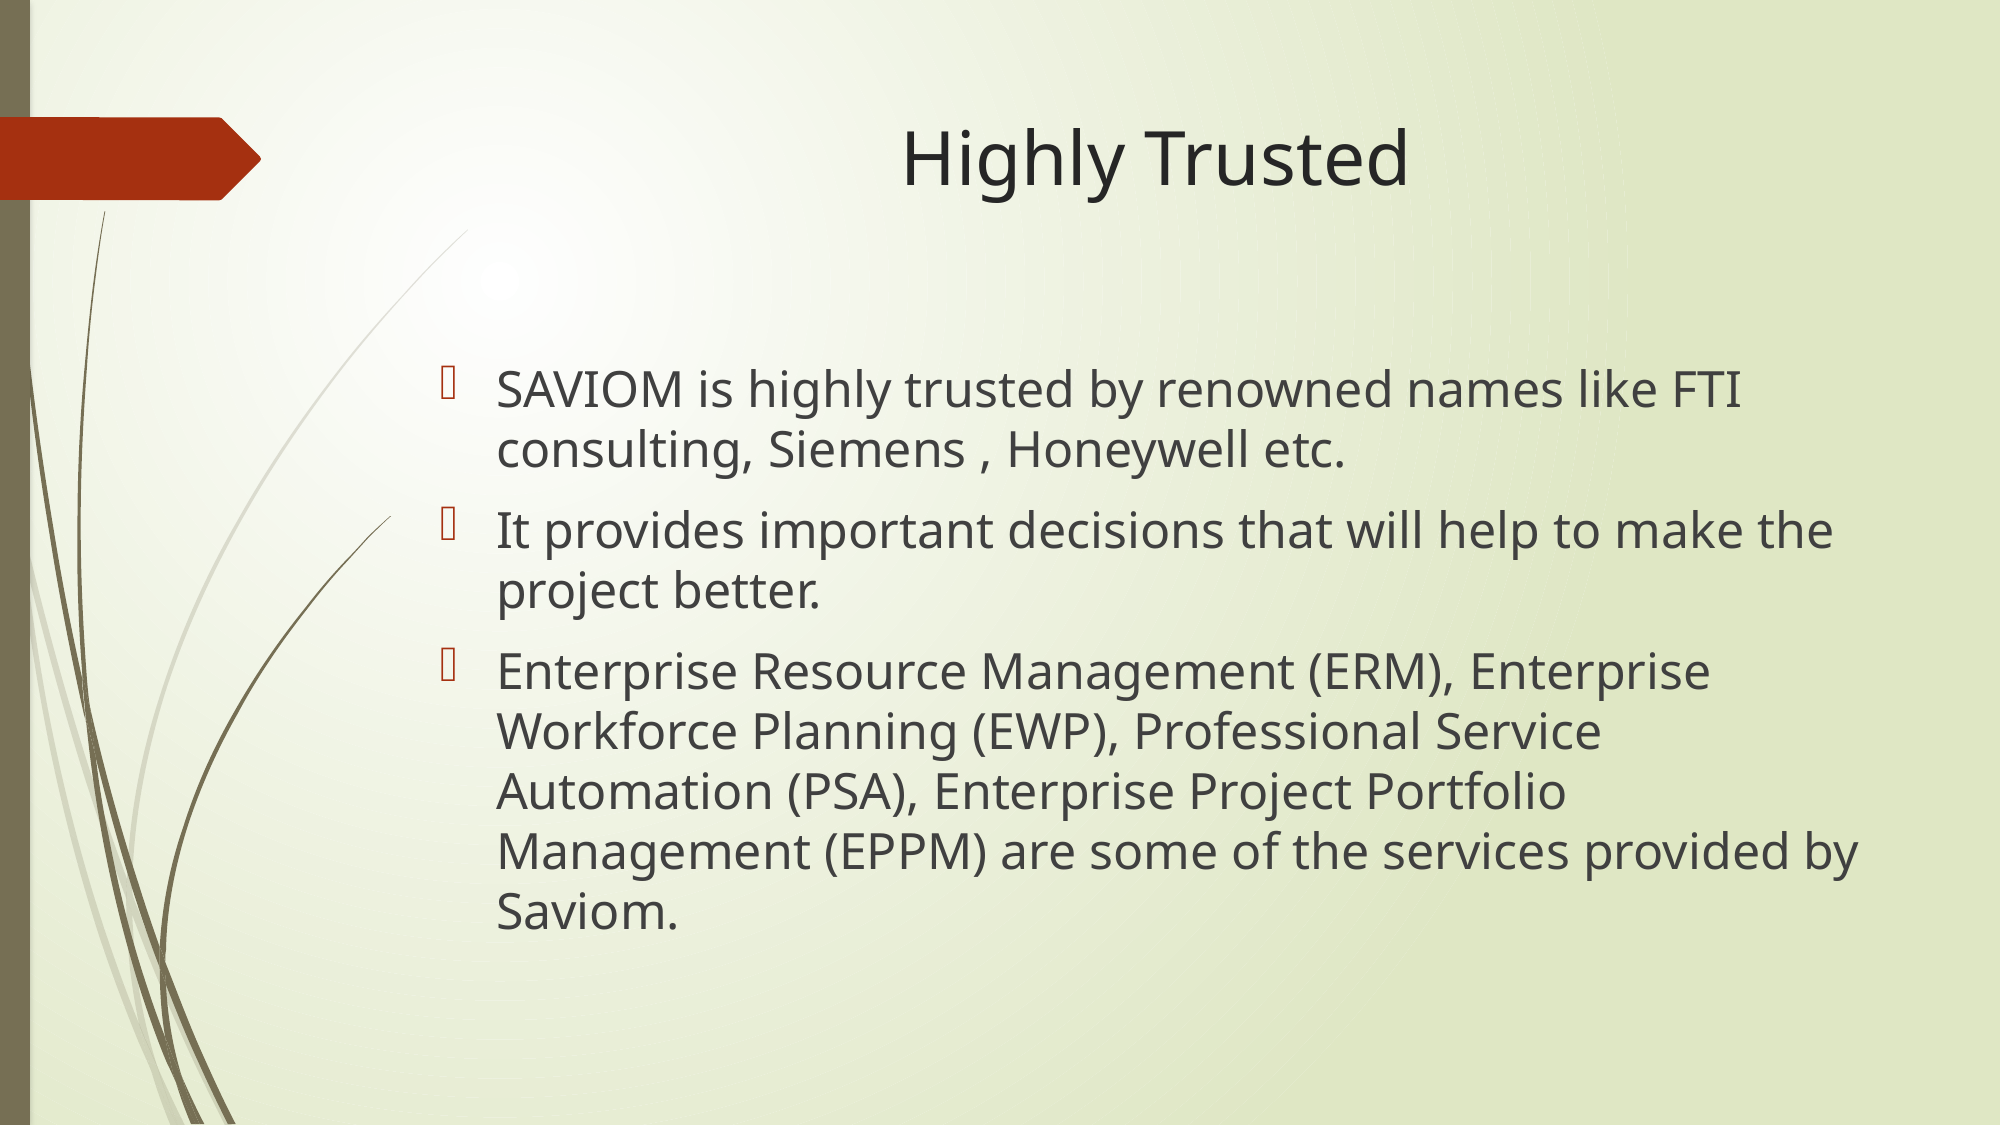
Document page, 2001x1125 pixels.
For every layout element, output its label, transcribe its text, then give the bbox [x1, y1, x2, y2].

list SAVIOM is highly trusted by renowned names like FTI consulting, Siemens , Honeywell etc. It provides important decisions that will help to make the project better. Enterprise Resource Management (ERM), Enterprise Workforce Planning (EWP), Professional Service Automation (PSA), Enterprise Project Portfolio Management (EPPM) are some of the services provided by Saviom. [424, 350, 1888, 970]
title Highly Trusted [425, 102, 1888, 313]
